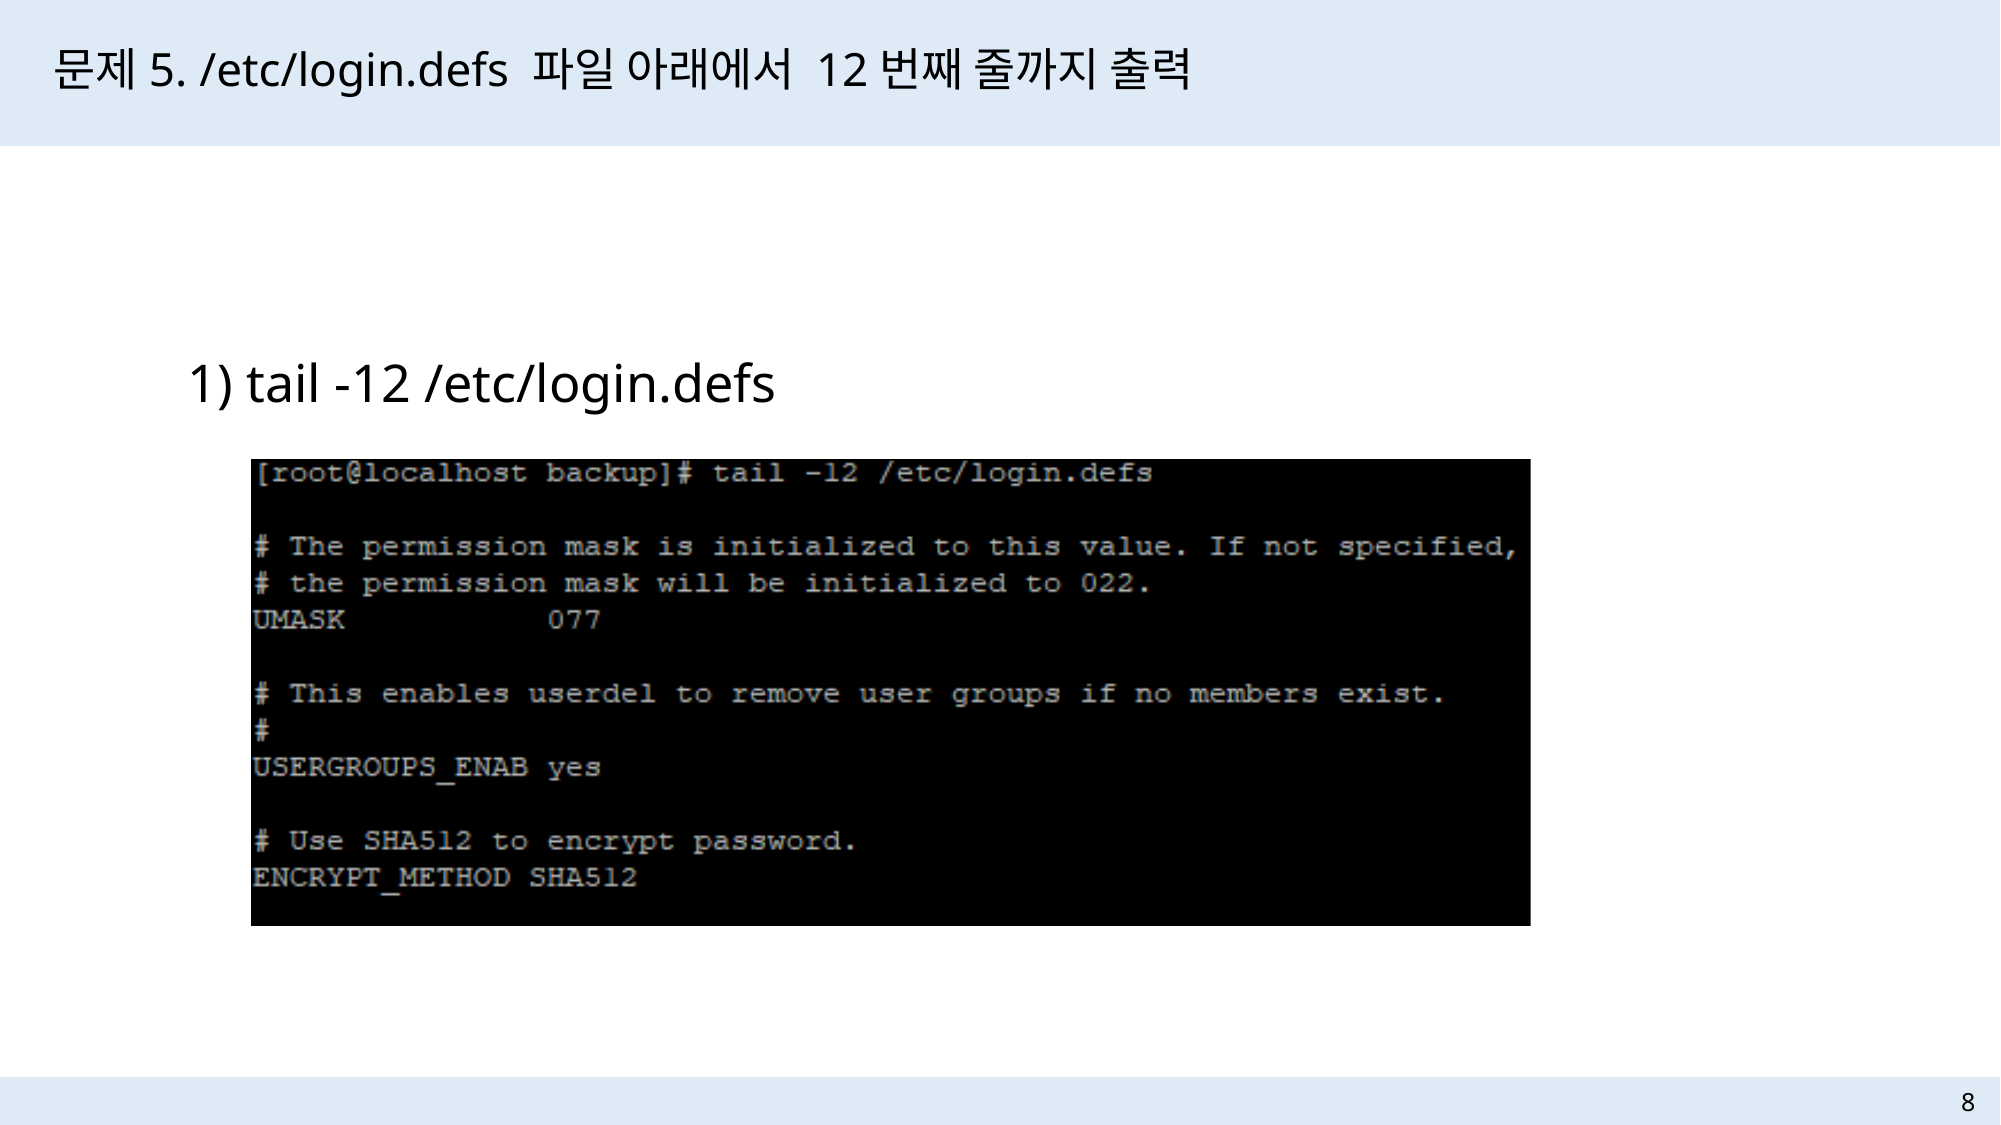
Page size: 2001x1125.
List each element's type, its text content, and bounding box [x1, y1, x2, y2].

text_box 8 [1960, 1081, 1976, 1117]
text_box 1) tail -12 /etc/login.defs [187, 356, 1961, 413]
text_box 문제5. /etc/login.defs 파일 아래에서 12번째 줄까지 출력 [54, 46, 1888, 96]
text_box [251, 459, 1531, 926]
